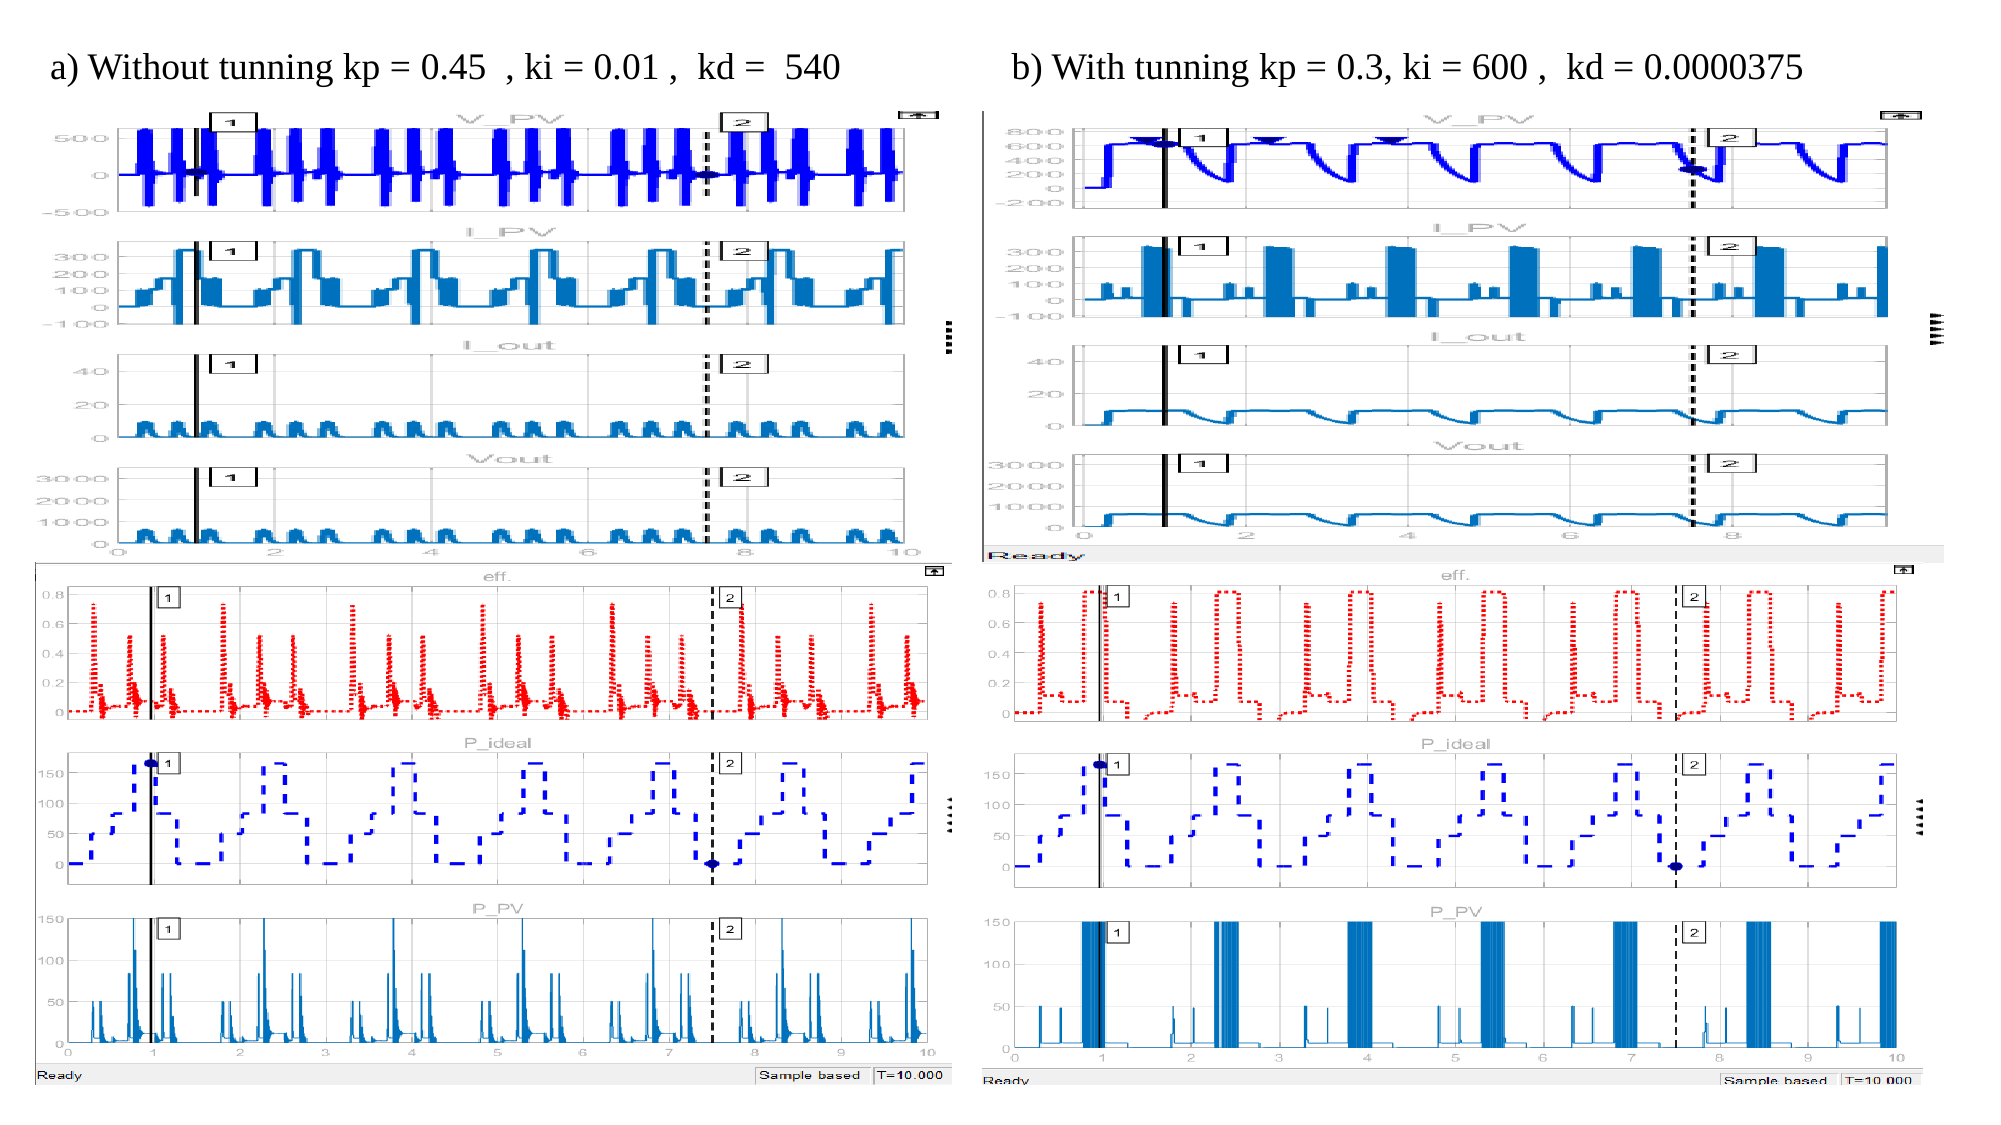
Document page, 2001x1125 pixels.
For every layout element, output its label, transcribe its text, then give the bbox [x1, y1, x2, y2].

list a) Without tunning kp = 0.45 , ki = 0.01 , kd = 540 b) With tunning kp = 0.3, ki = 600 , kd = 0.0000375 [35, 39, 1975, 1085]
picture [34, 111, 952, 1085]
picture [982, 111, 1944, 1085]
